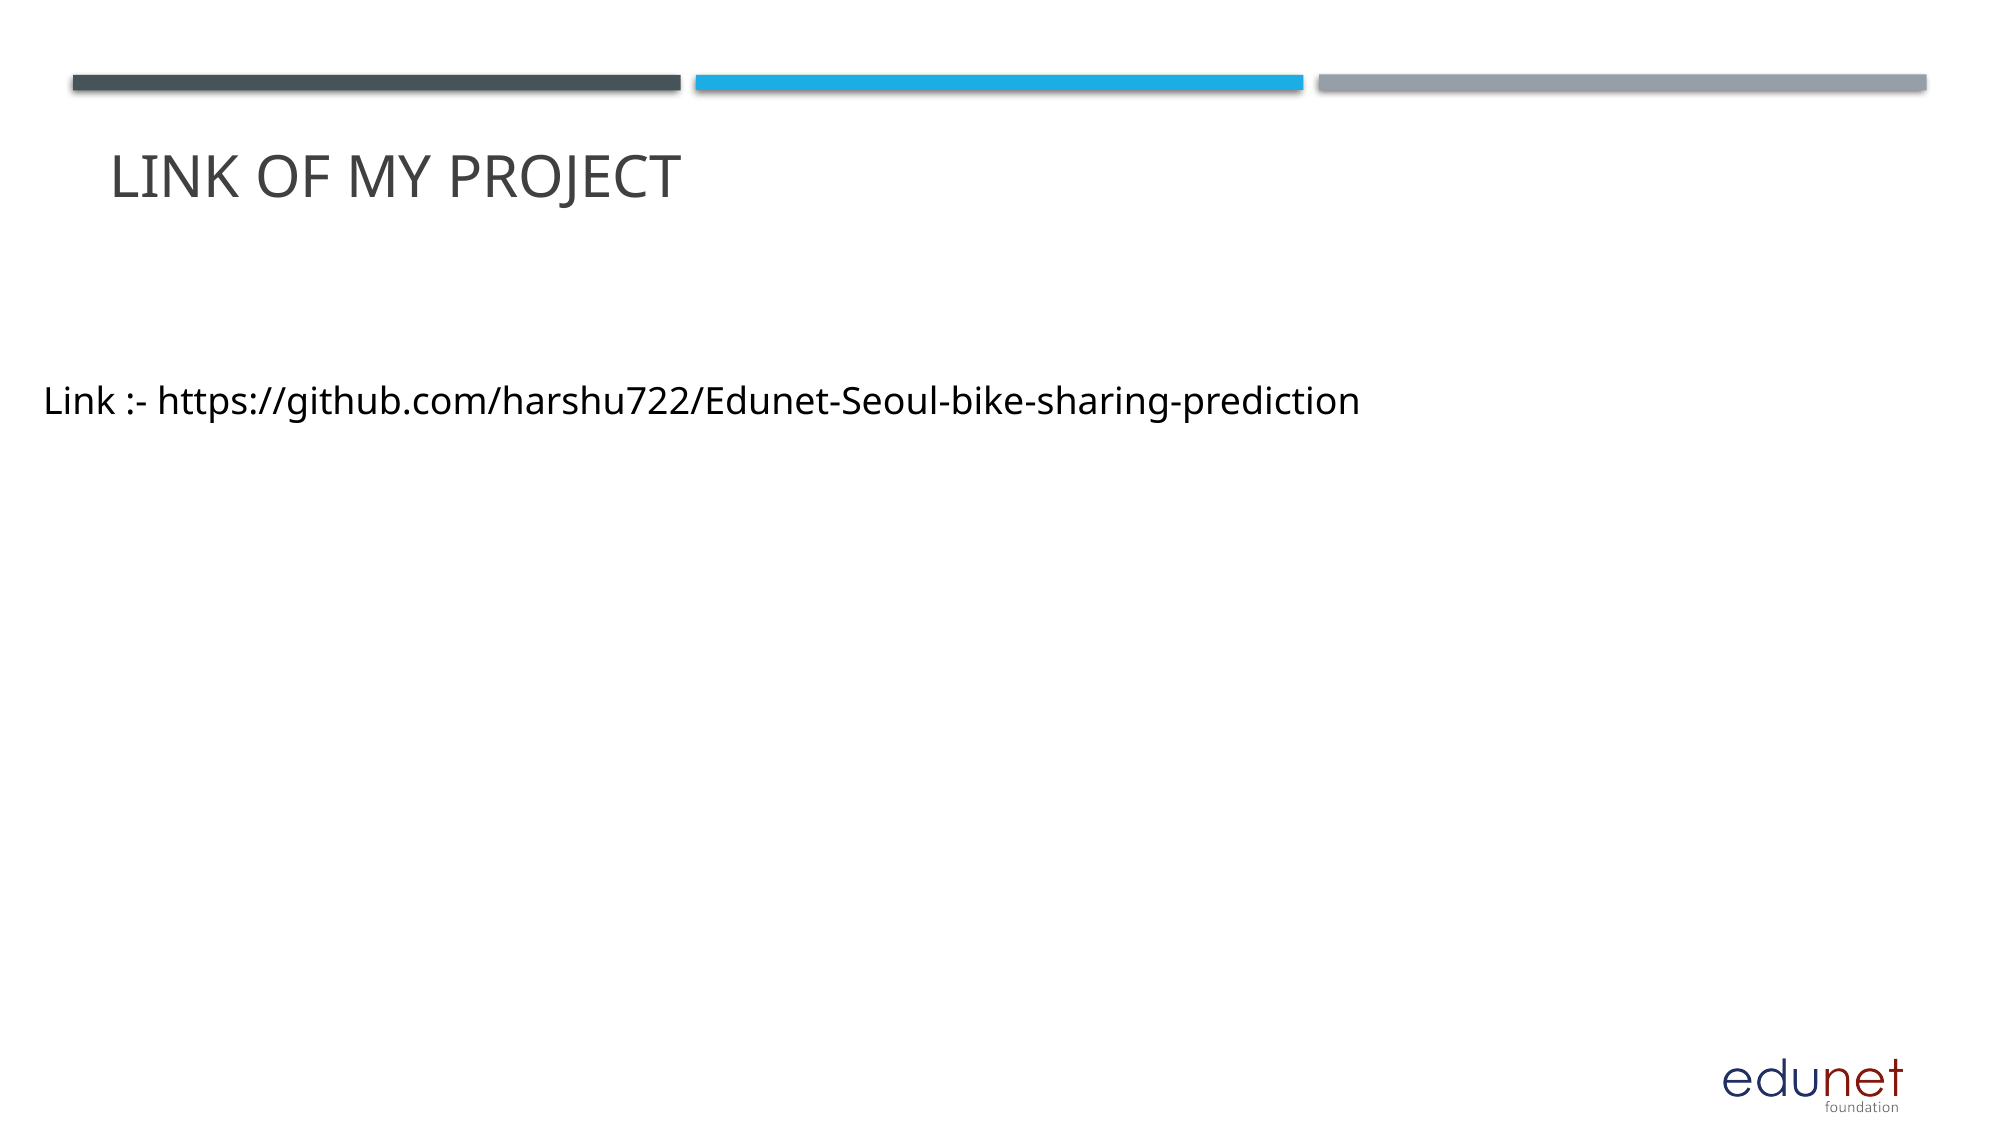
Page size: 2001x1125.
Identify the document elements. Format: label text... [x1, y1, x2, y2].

picture [1719, 1056, 1905, 1116]
title Link of my project [94, 119, 1904, 217]
text_box Link :- https://github.com/harshu722/Edunet-Seoul-bike-sharing-prediction [28, 369, 1519, 681]
